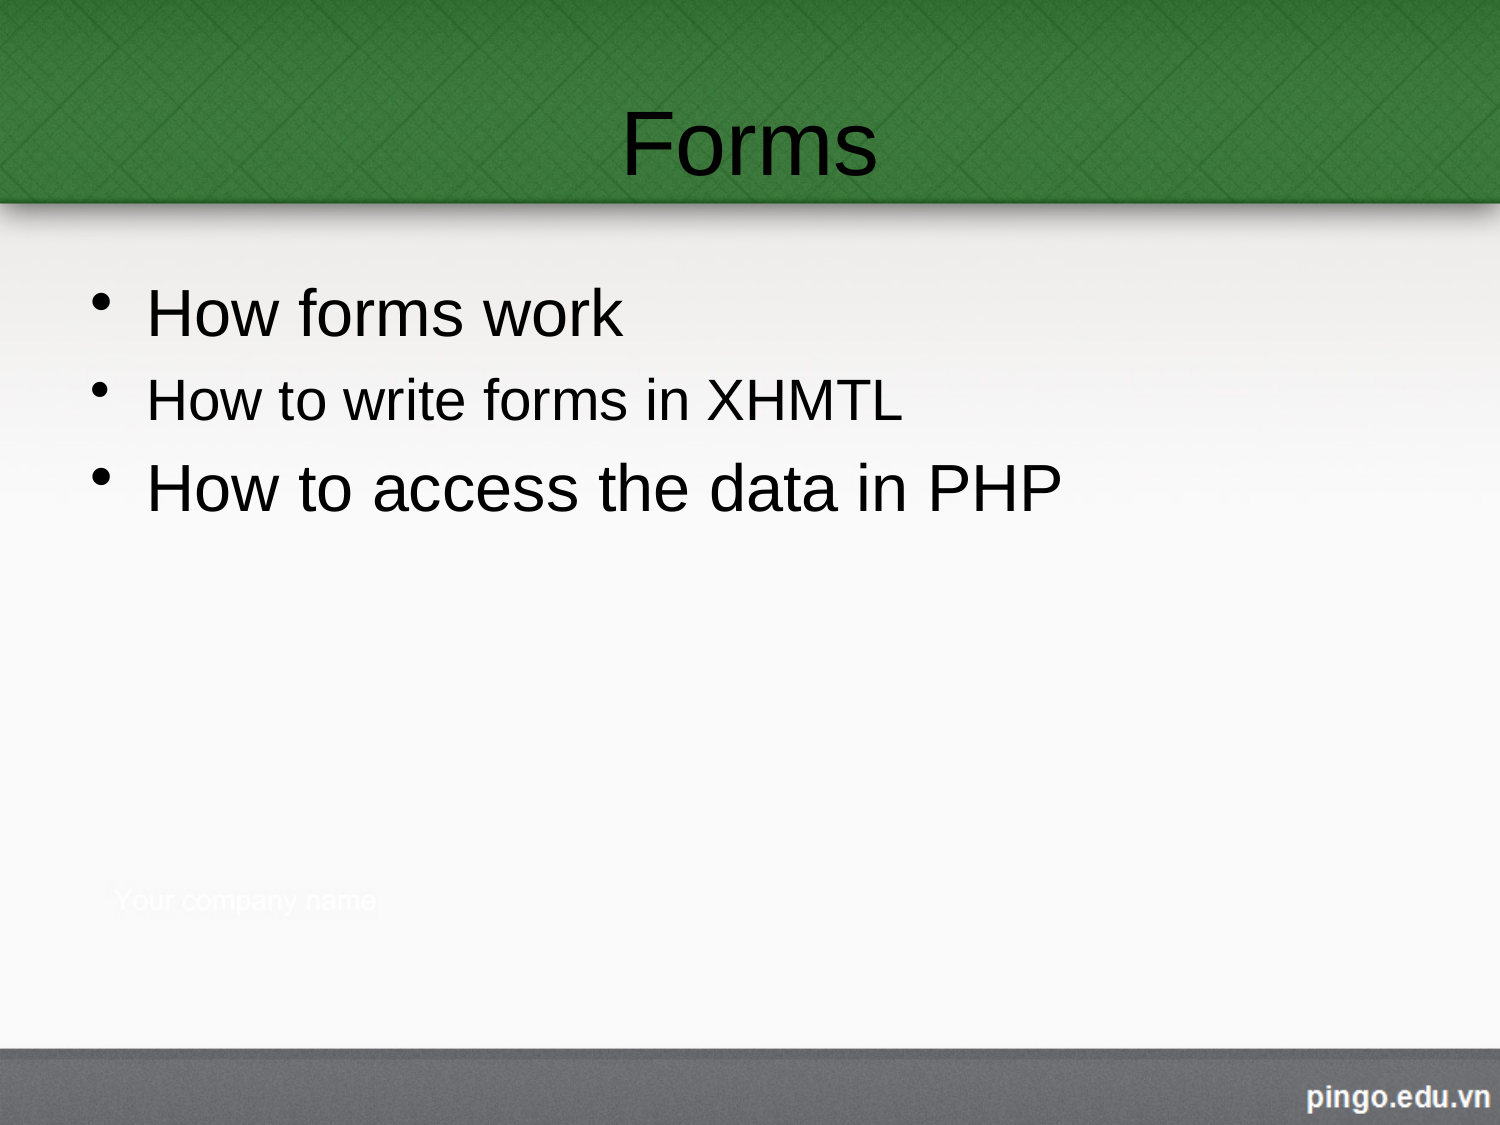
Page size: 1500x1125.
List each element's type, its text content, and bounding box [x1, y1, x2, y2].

title Forms [74, 44, 1426, 233]
list How forms work How to write forms in XHMTL How to access the data in PHP [74, 262, 1426, 1006]
picture [0, 0, 1500, 1125]
